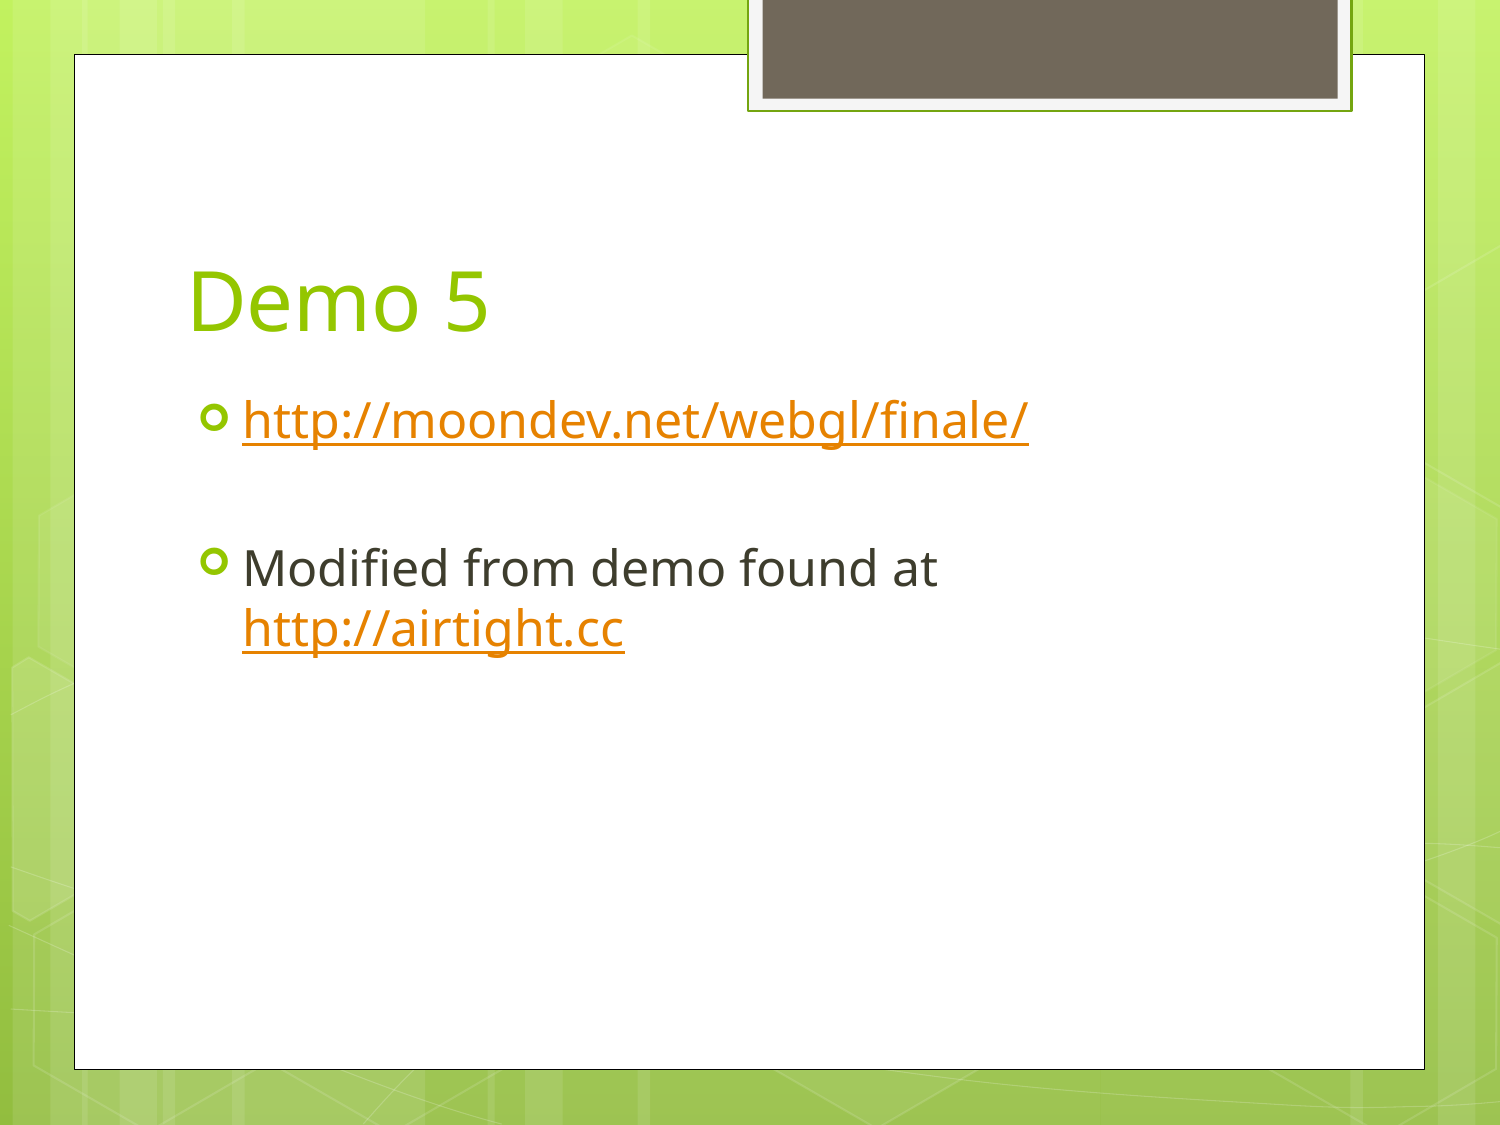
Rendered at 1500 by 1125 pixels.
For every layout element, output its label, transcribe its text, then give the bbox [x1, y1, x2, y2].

list http://moondev.net/webgl/finale/ Modified from demo found at http://airtight.cc [171, 381, 1283, 957]
title Demo 5 [171, 168, 1324, 357]
